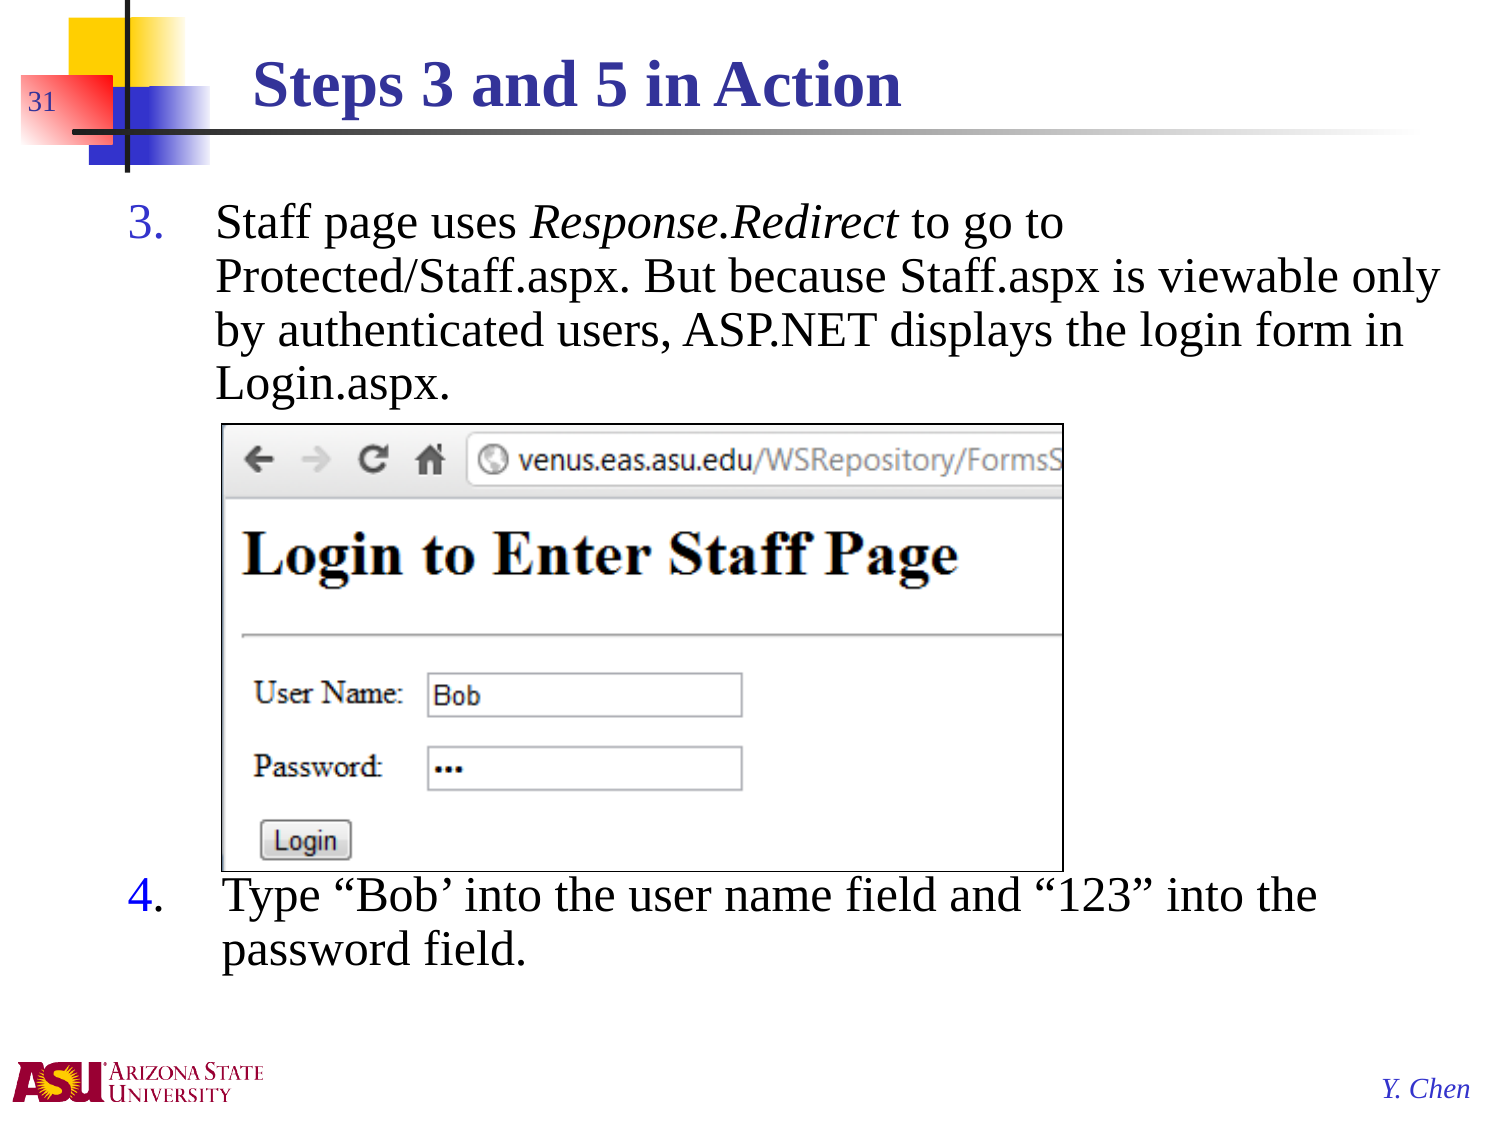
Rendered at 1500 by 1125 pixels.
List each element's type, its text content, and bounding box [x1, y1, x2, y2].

picture [222, 424, 1063, 871]
picture [12, 1062, 263, 1102]
slide_number 31 [12, 49, 126, 126]
title Steps 3 and 5 in Action [237, 24, 1488, 128]
list Staff page uses Response.Redirect to go to Protected/Staff.aspx. But because Staff.aspx is viewable only by authenticated users, ASP.NET displays the login form in Login.aspx. 4. Type “Bob’ into the user name field and “123” into the password field. [112, 187, 1469, 1088]
